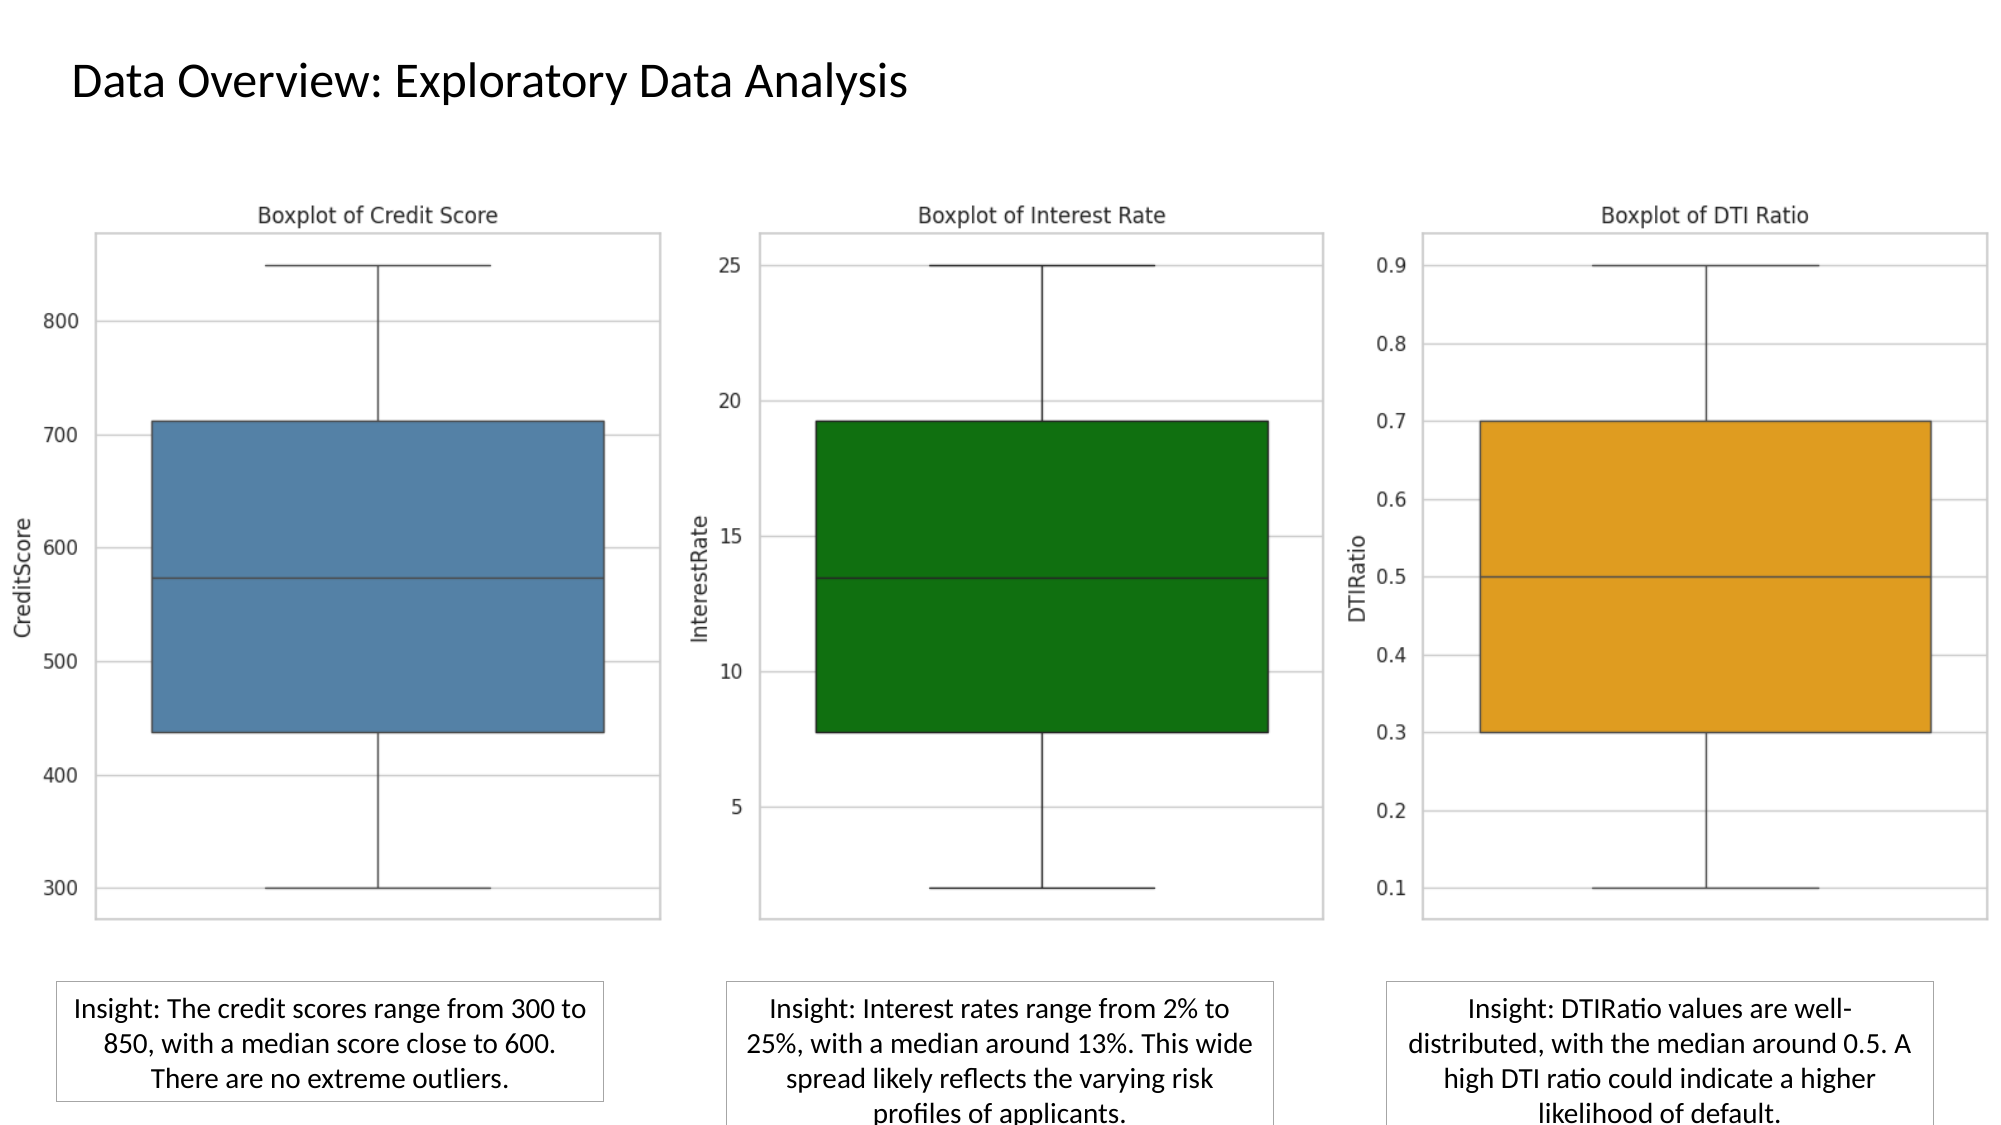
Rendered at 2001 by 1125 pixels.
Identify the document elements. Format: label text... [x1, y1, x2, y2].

text_box Insight: Interest rates range from 2% to 25%, with a median around 13%. This wide spread likely reflects the varying risk profiles of applicants. [726, 981, 1274, 1125]
text_box Data Overview: Exploratory Data Analysis [56, 39, 1109, 115]
text_box Insight: DTIRatio values are well-distributed, with the median around 0.5. A high DTI ratio could indicate a higher likelihood of default. [1386, 981, 1934, 1125]
picture [0, 193, 2000, 932]
text_box Insight: The credit scores range from 300 to 850, with a median score close to 600. There are no extreme outliers. [56, 981, 604, 1102]
